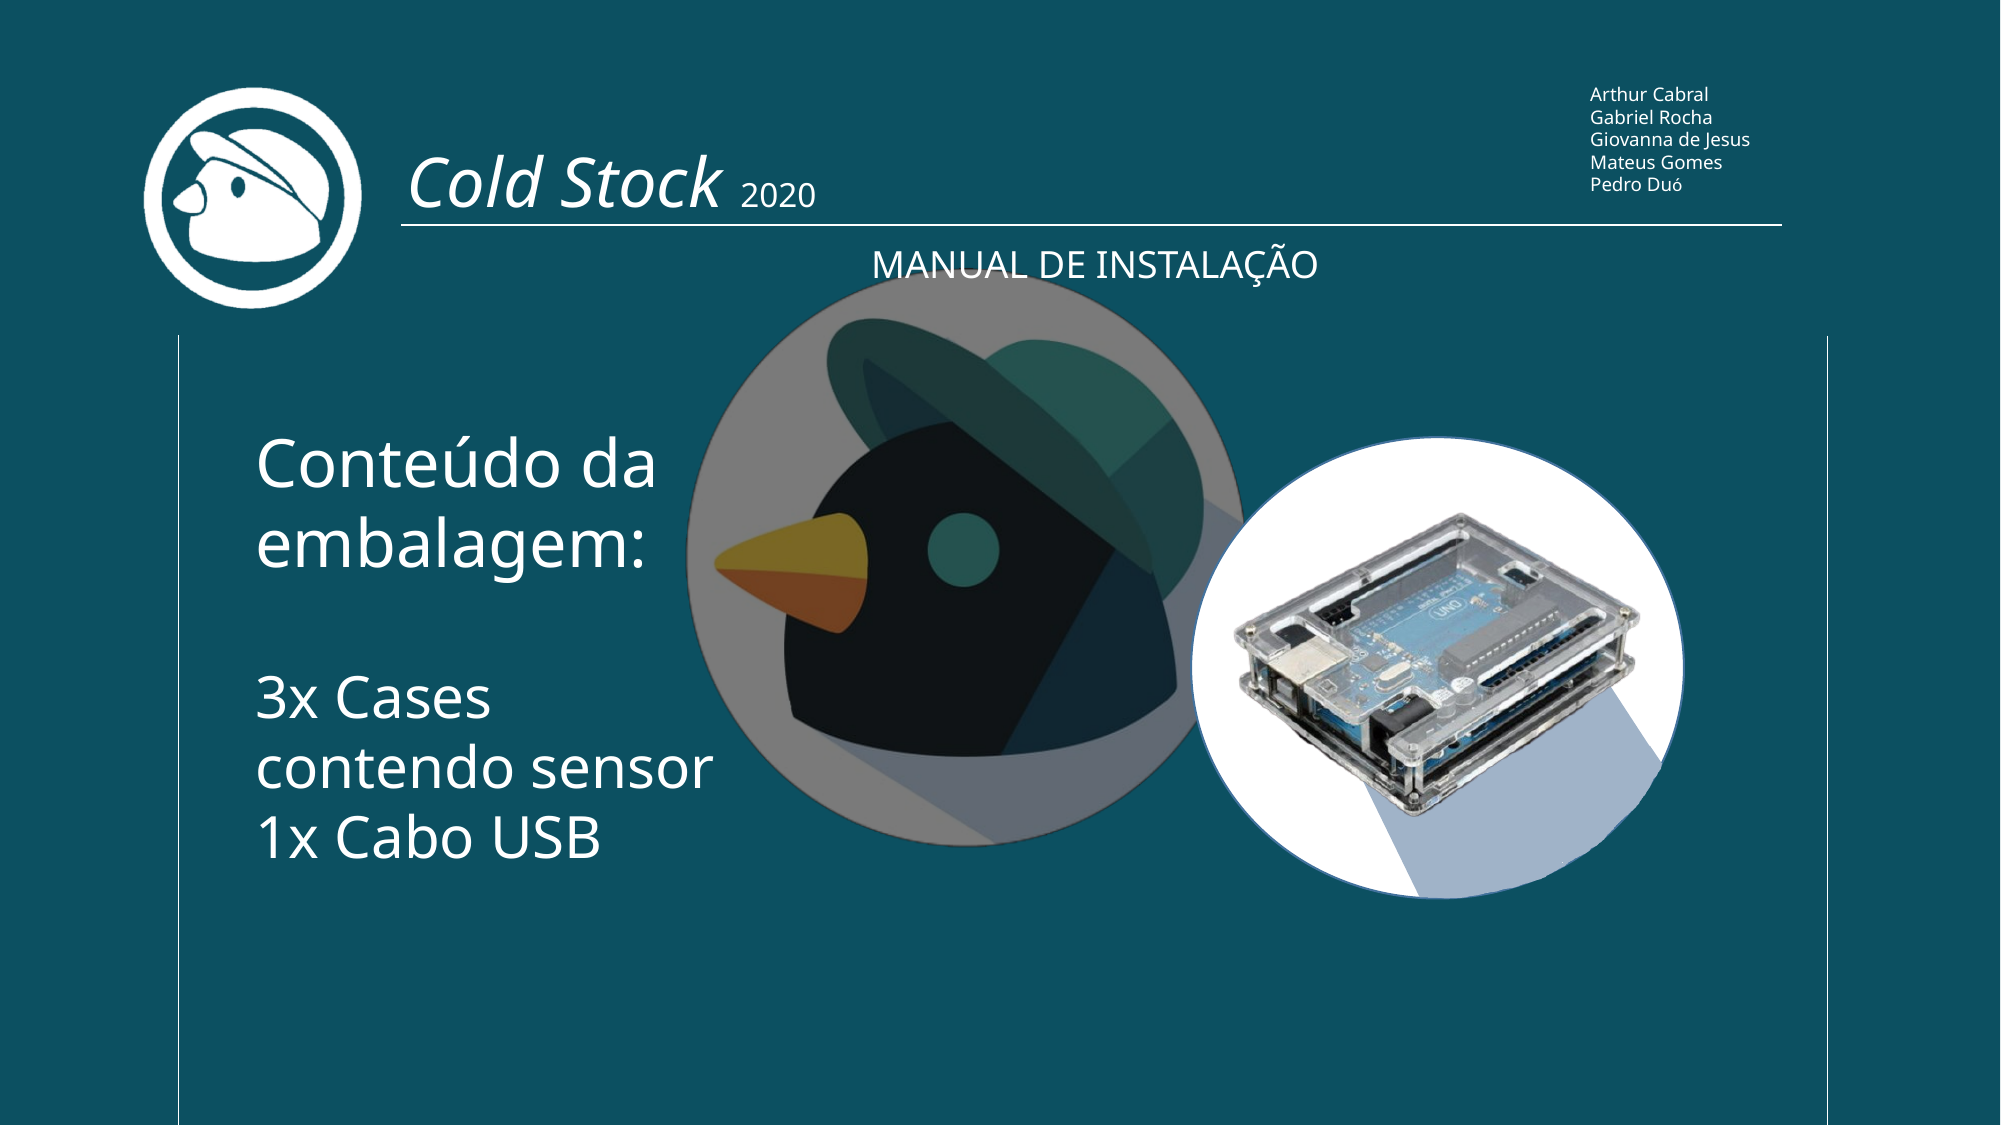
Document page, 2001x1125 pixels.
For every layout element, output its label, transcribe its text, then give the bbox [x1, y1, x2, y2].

text_box Conteúdo da embalagem: 3x Cases contendo sensor 1x Cabo USB [240, 413, 740, 923]
picture [0, 0, 2001, 1125]
text_box [1330, 436, 1545, 459]
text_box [1658, 669, 1663, 899]
text_box [1190, 562, 1217, 773]
text_box [1658, 562, 1685, 764]
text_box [391, 75, 1877, 295]
